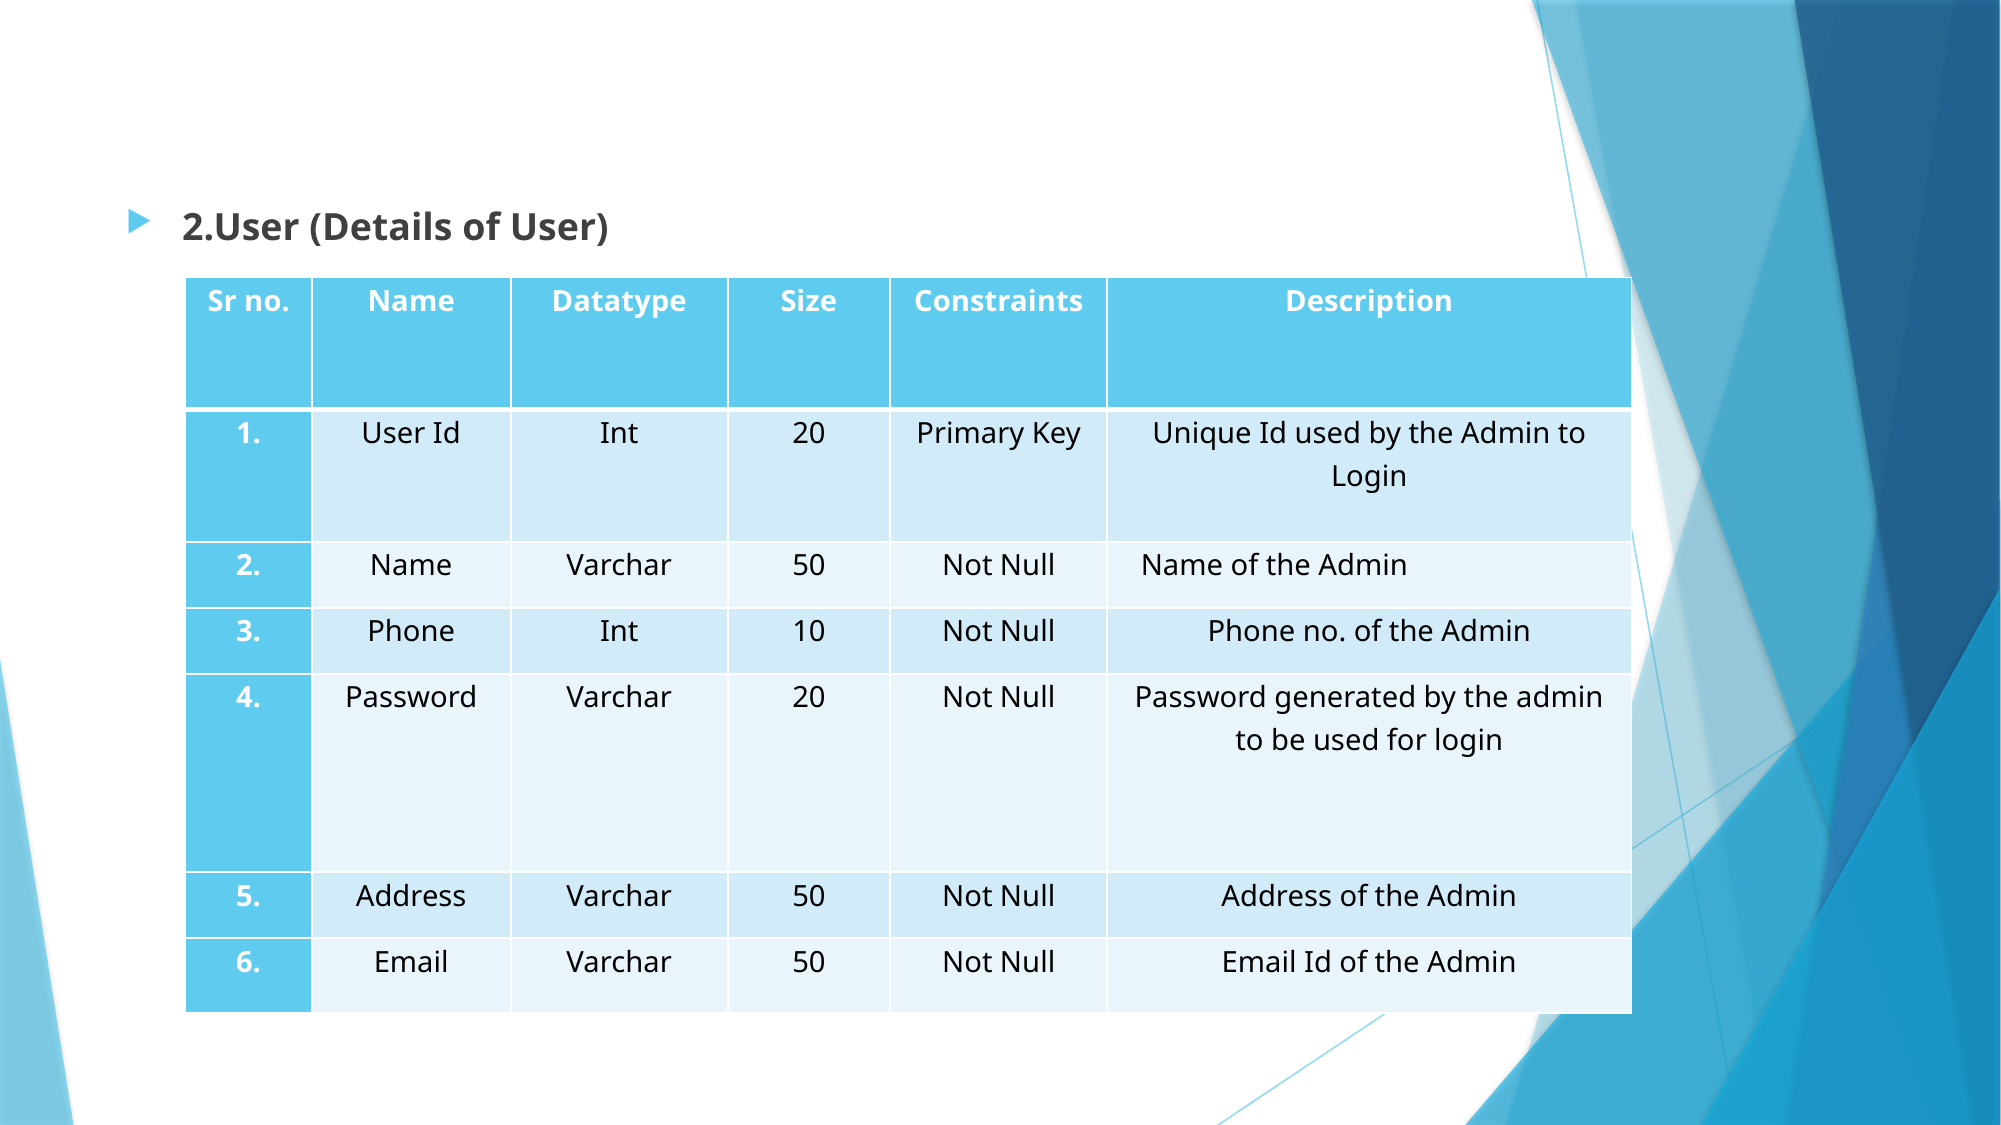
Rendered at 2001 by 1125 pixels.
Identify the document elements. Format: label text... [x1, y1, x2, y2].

table_cell Unique Id used by the Admin to Login [1108, 412, 1631, 541]
table_cell 1. [186, 412, 311, 541]
table_cell Password [313, 675, 510, 871]
table_header Name [313, 278, 510, 407]
table_cell Varchar [512, 675, 727, 871]
table_cell Address [313, 873, 510, 937]
table_cell Name [313, 543, 510, 607]
text_box 2.User (Details of User) [111, 195, 1522, 833]
table_cell Phone no. of the Admin [1108, 609, 1631, 673]
table_cell 6. [186, 939, 311, 1012]
table_cell Varchar [512, 939, 727, 1012]
table_cell Not Null [891, 543, 1106, 607]
table_cell Not Null [891, 609, 1106, 673]
table_header Datatype [512, 278, 727, 407]
table_cell Password generated by the admin to be used for login [1108, 675, 1631, 871]
table_cell 2. [186, 543, 311, 607]
table_cell Name of the Admin [1108, 543, 1631, 607]
table_cell Not Null [891, 873, 1106, 937]
table_cell 10 [729, 609, 889, 673]
table_cell Int [512, 609, 727, 673]
table_cell Not Null [891, 939, 1106, 1012]
table_header Description [1108, 278, 1631, 407]
table_cell 50 [729, 543, 889, 607]
table_cell 20 [729, 412, 889, 541]
table_header Constraints [891, 278, 1106, 407]
table_cell 20 [729, 675, 889, 871]
table_cell Address of the Admin [1108, 873, 1631, 937]
table_cell 50 [729, 939, 889, 1012]
table_cell Varchar [512, 873, 727, 937]
table_cell User Id [313, 412, 510, 541]
table_cell Not Null [891, 675, 1106, 871]
table_header Sr no. [186, 278, 311, 407]
table_cell 50 [729, 873, 889, 937]
table_cell 3. [186, 609, 311, 673]
table_cell Varchar [512, 543, 727, 607]
table_cell Int [512, 412, 727, 541]
table_cell Email Id of the Admin [1108, 939, 1631, 1012]
table_cell 4. [186, 675, 311, 871]
table_cell Phone [313, 609, 510, 673]
table_cell 5. [186, 873, 311, 937]
table_header Size [729, 278, 889, 407]
table_cell Email [313, 939, 510, 1012]
table_cell Primary Key [891, 412, 1106, 541]
